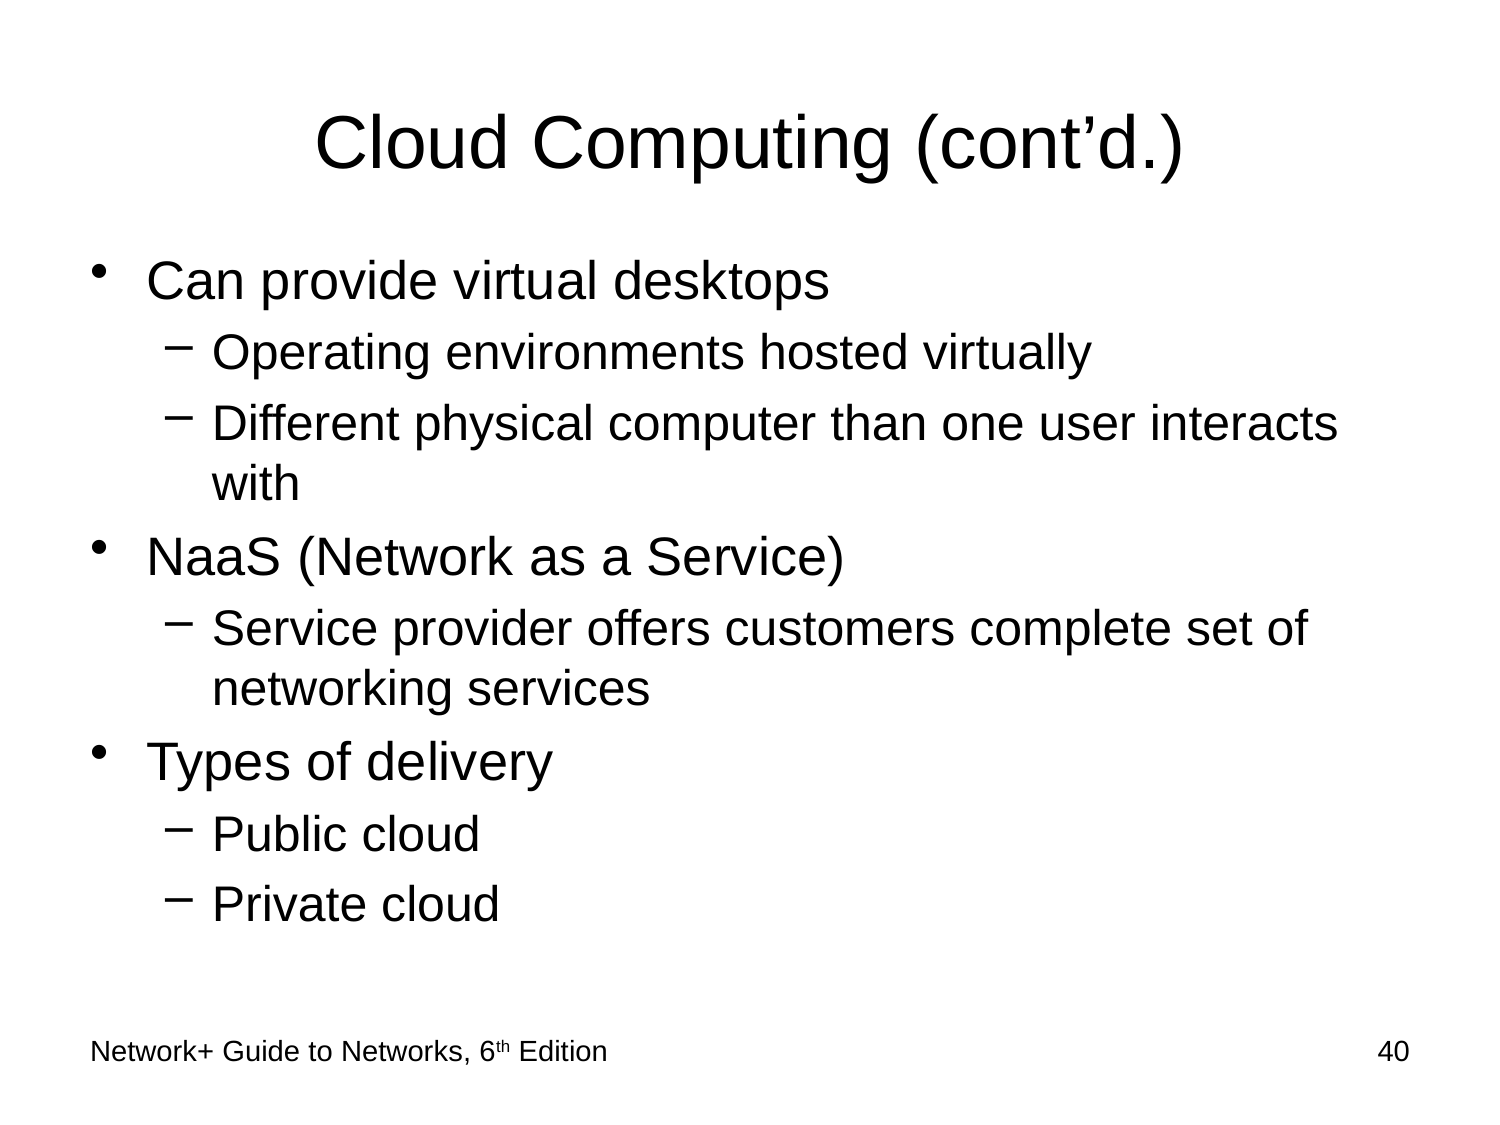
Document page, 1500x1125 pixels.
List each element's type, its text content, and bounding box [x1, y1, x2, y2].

slide_number 40 [1074, 1024, 1426, 1103]
footer Network+ Guide to Networks, 6th Edition [74, 1024, 988, 1103]
list Can provide virtual desktops Operating environments hosted virtually Different physical computer than one user interacts with NaaS (Network as a Service) Service provider offers customers complete set of networking services Types of delivery Public cloud Private cloud [75, 237, 1425, 980]
title Cloud Computing (cont’d.) [75, 45, 1425, 233]
